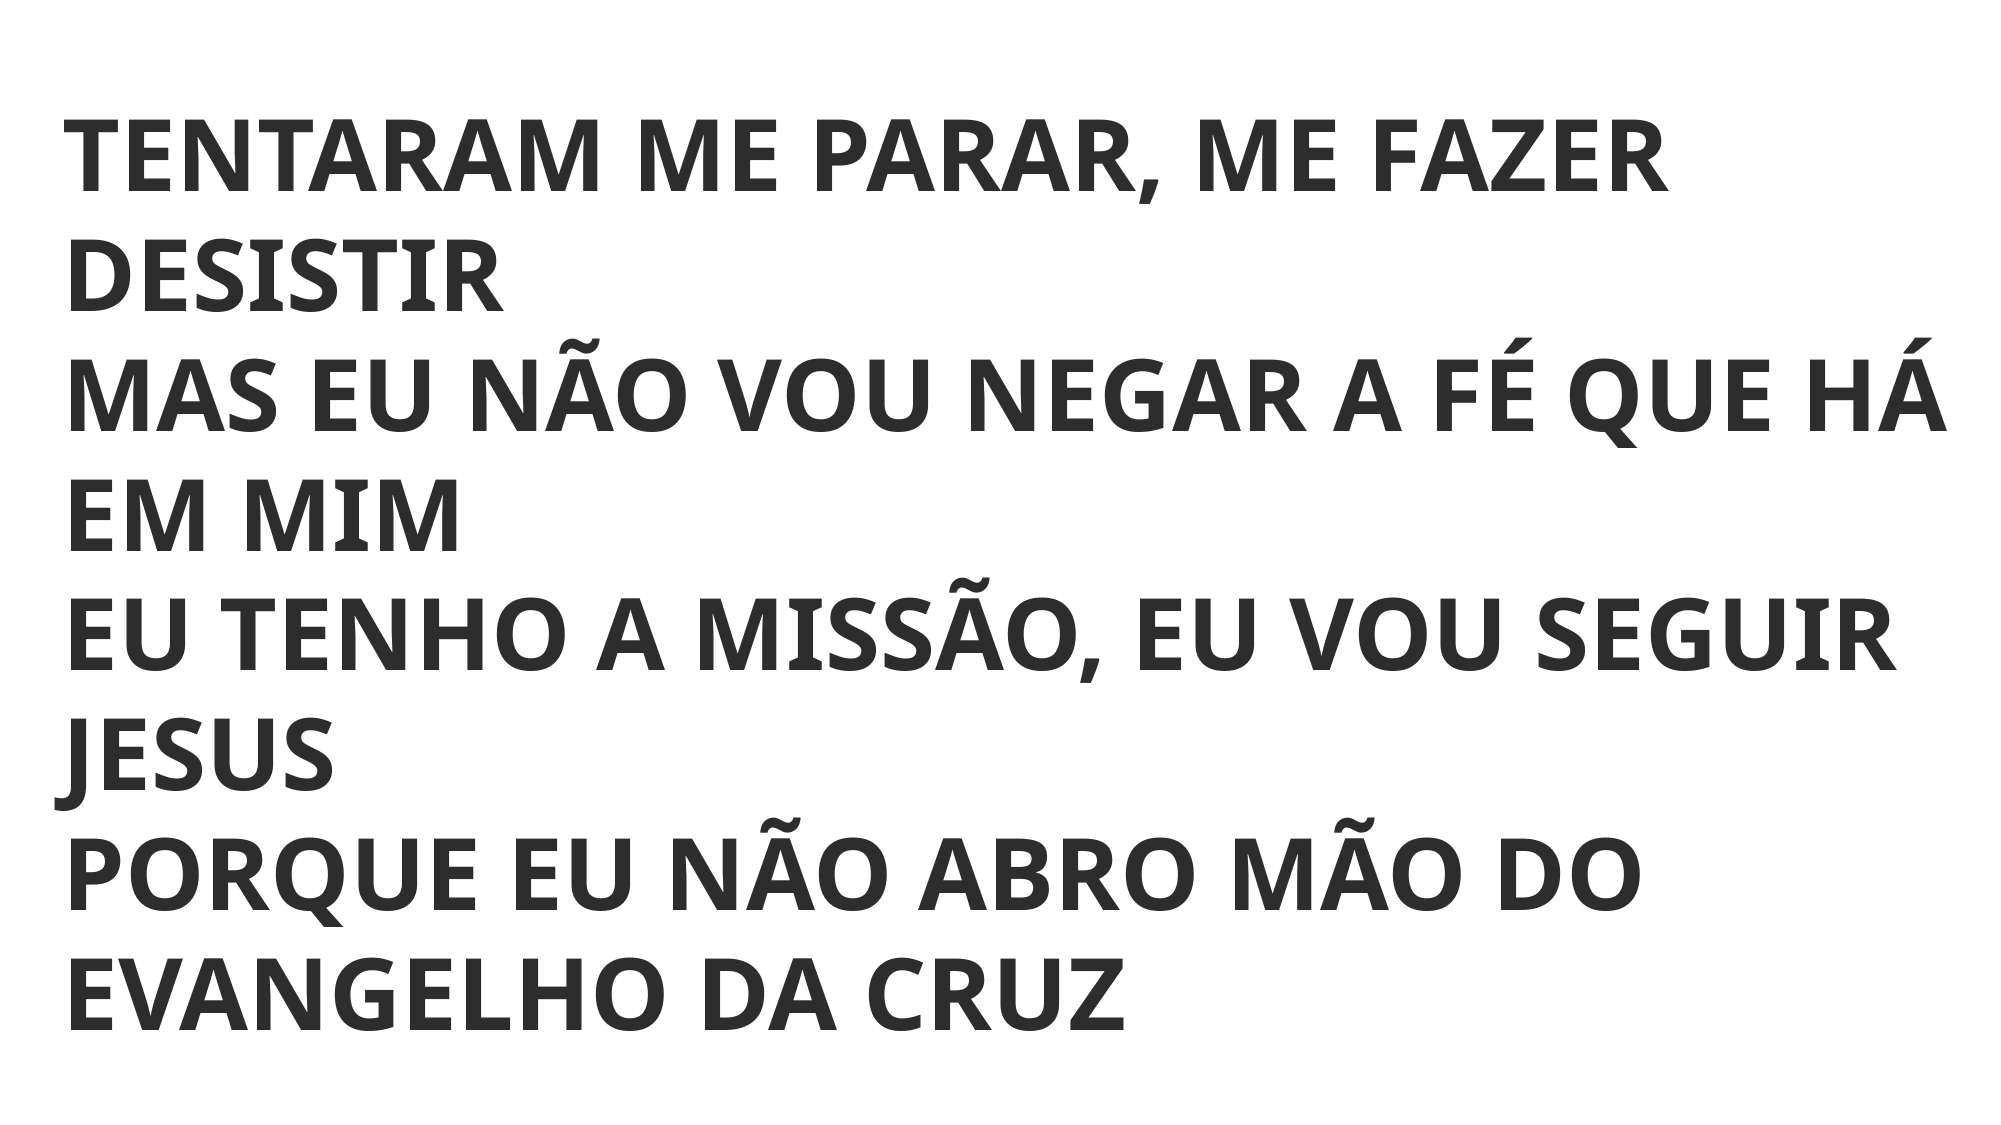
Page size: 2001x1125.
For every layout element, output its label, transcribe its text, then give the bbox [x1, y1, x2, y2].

text_box TENTARAM ME PARAR, ME FAZER DESISTIR MAS EU NÃO VOU NEGAR A FÉ QUE HÁ EM MIM EU TENHO A MISSÃO, EU VOU SEGUIR JESUS PORQUE EU NÃO ABRO MÃO DO EVANGELHO DA CRUZ [47, 83, 1988, 1059]
